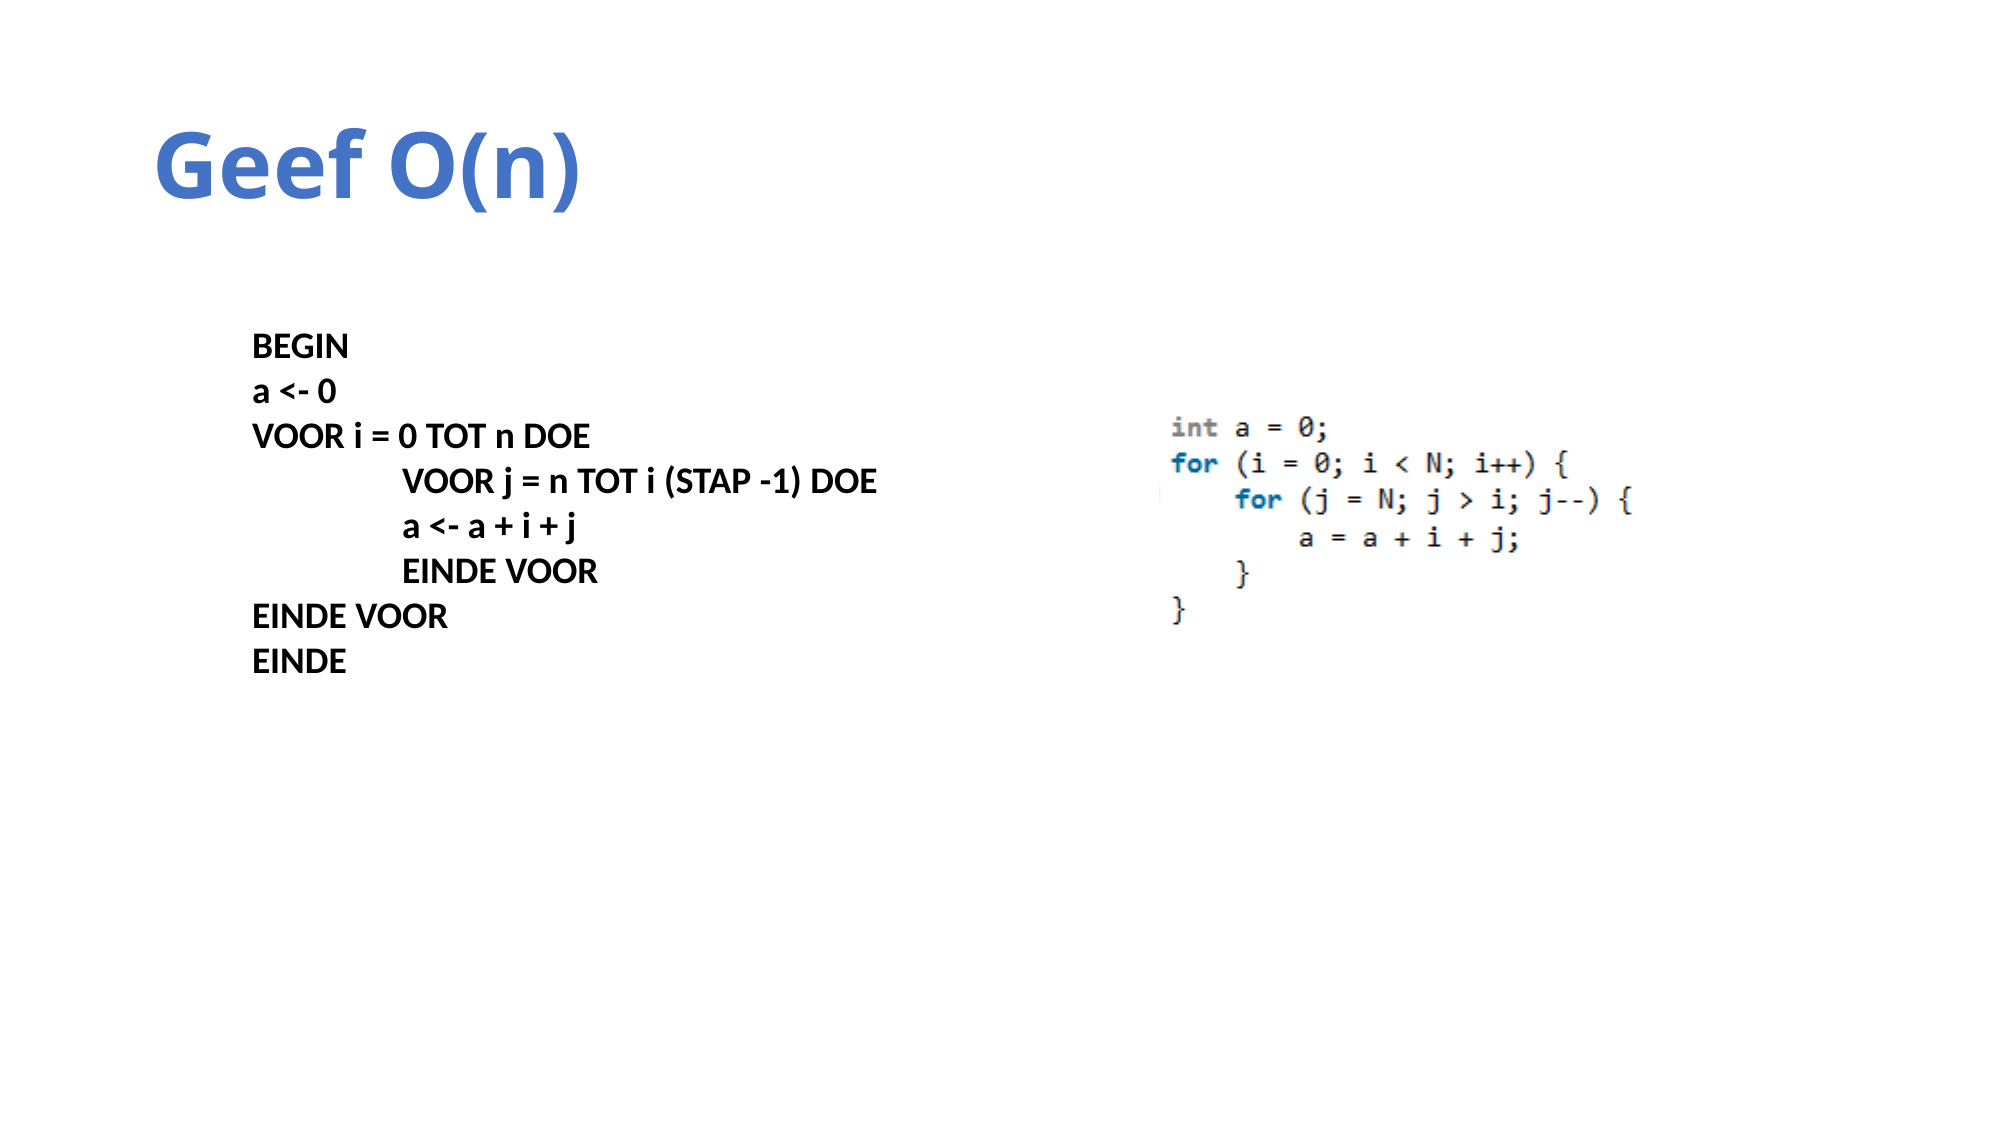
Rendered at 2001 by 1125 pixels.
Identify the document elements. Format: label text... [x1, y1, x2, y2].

text_box BEGIN a <- 0 VOOR i = 0 TOT n DOE VOOR j = n TOT i (STAP -1) DOE a <- a + i + j EINDE VOOR EINDE VOOR EINDE [237, 313, 893, 689]
picture [1159, 397, 1684, 655]
title Geef O(n) [137, 59, 1863, 278]
